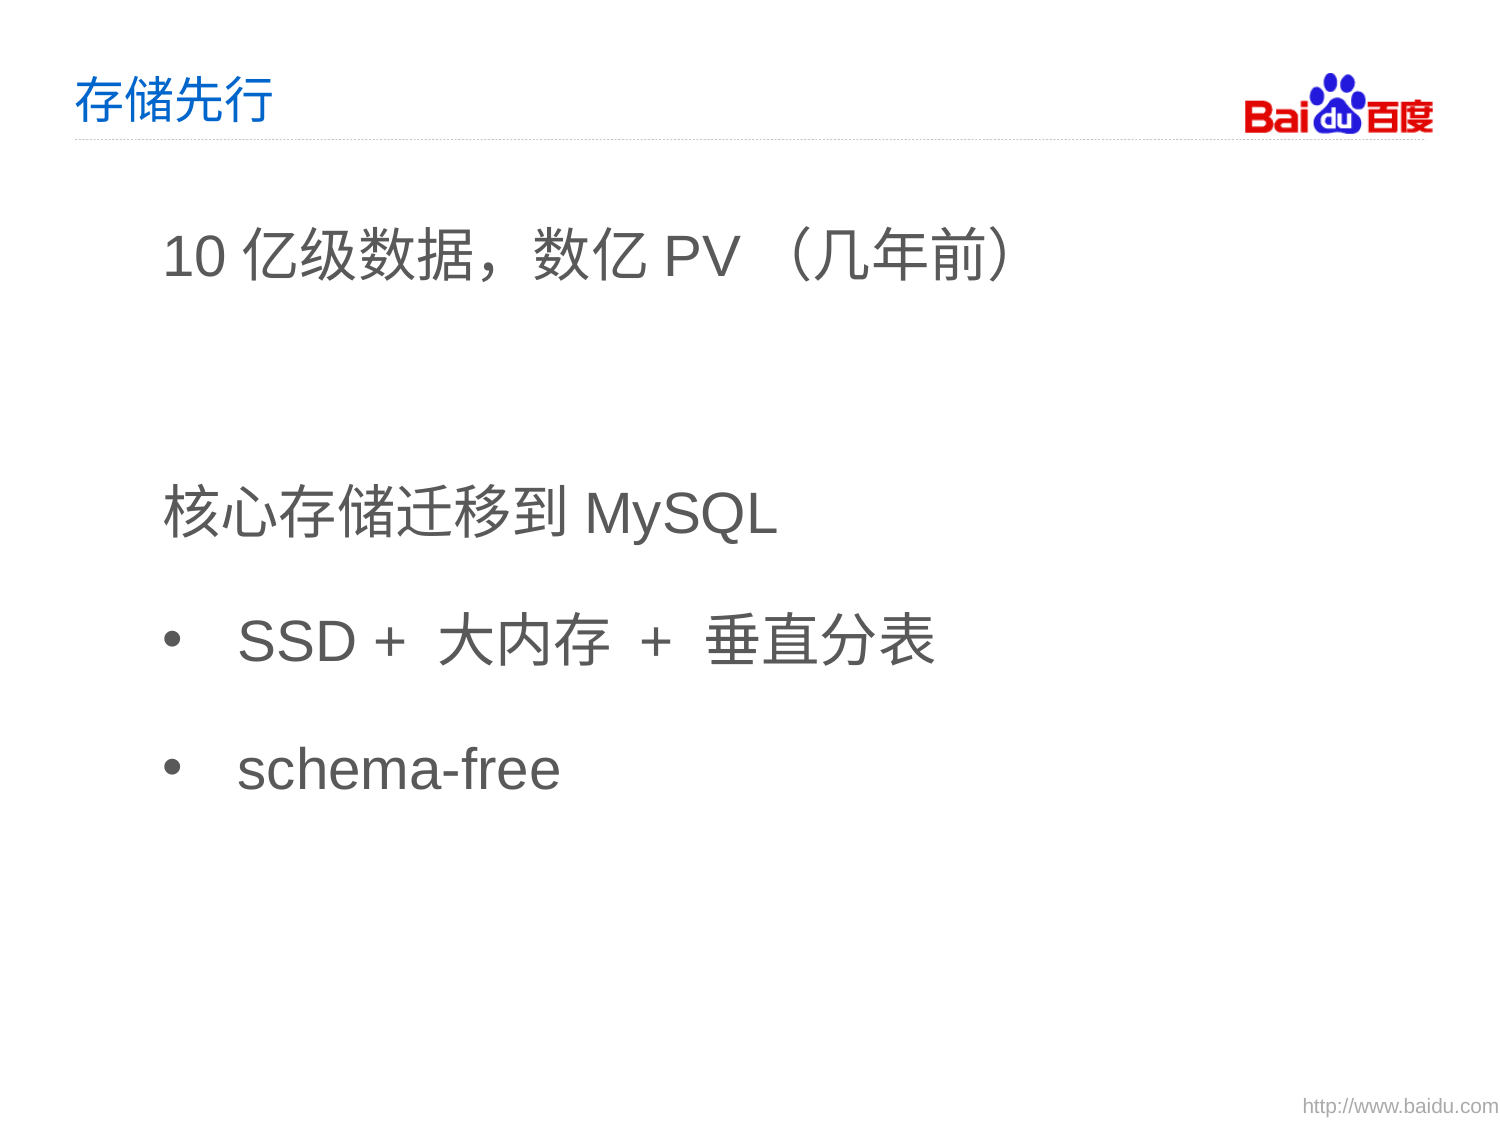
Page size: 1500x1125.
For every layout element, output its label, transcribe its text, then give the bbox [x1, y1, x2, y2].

list 10亿级数据，数亿PV（几年前） 核心存储迁移到MySQL SSD + 大内存 + 垂直分表 schema-free [147, 210, 1296, 918]
title 存储先行 [74, 59, 1241, 138]
picture [1242, 72, 1435, 135]
